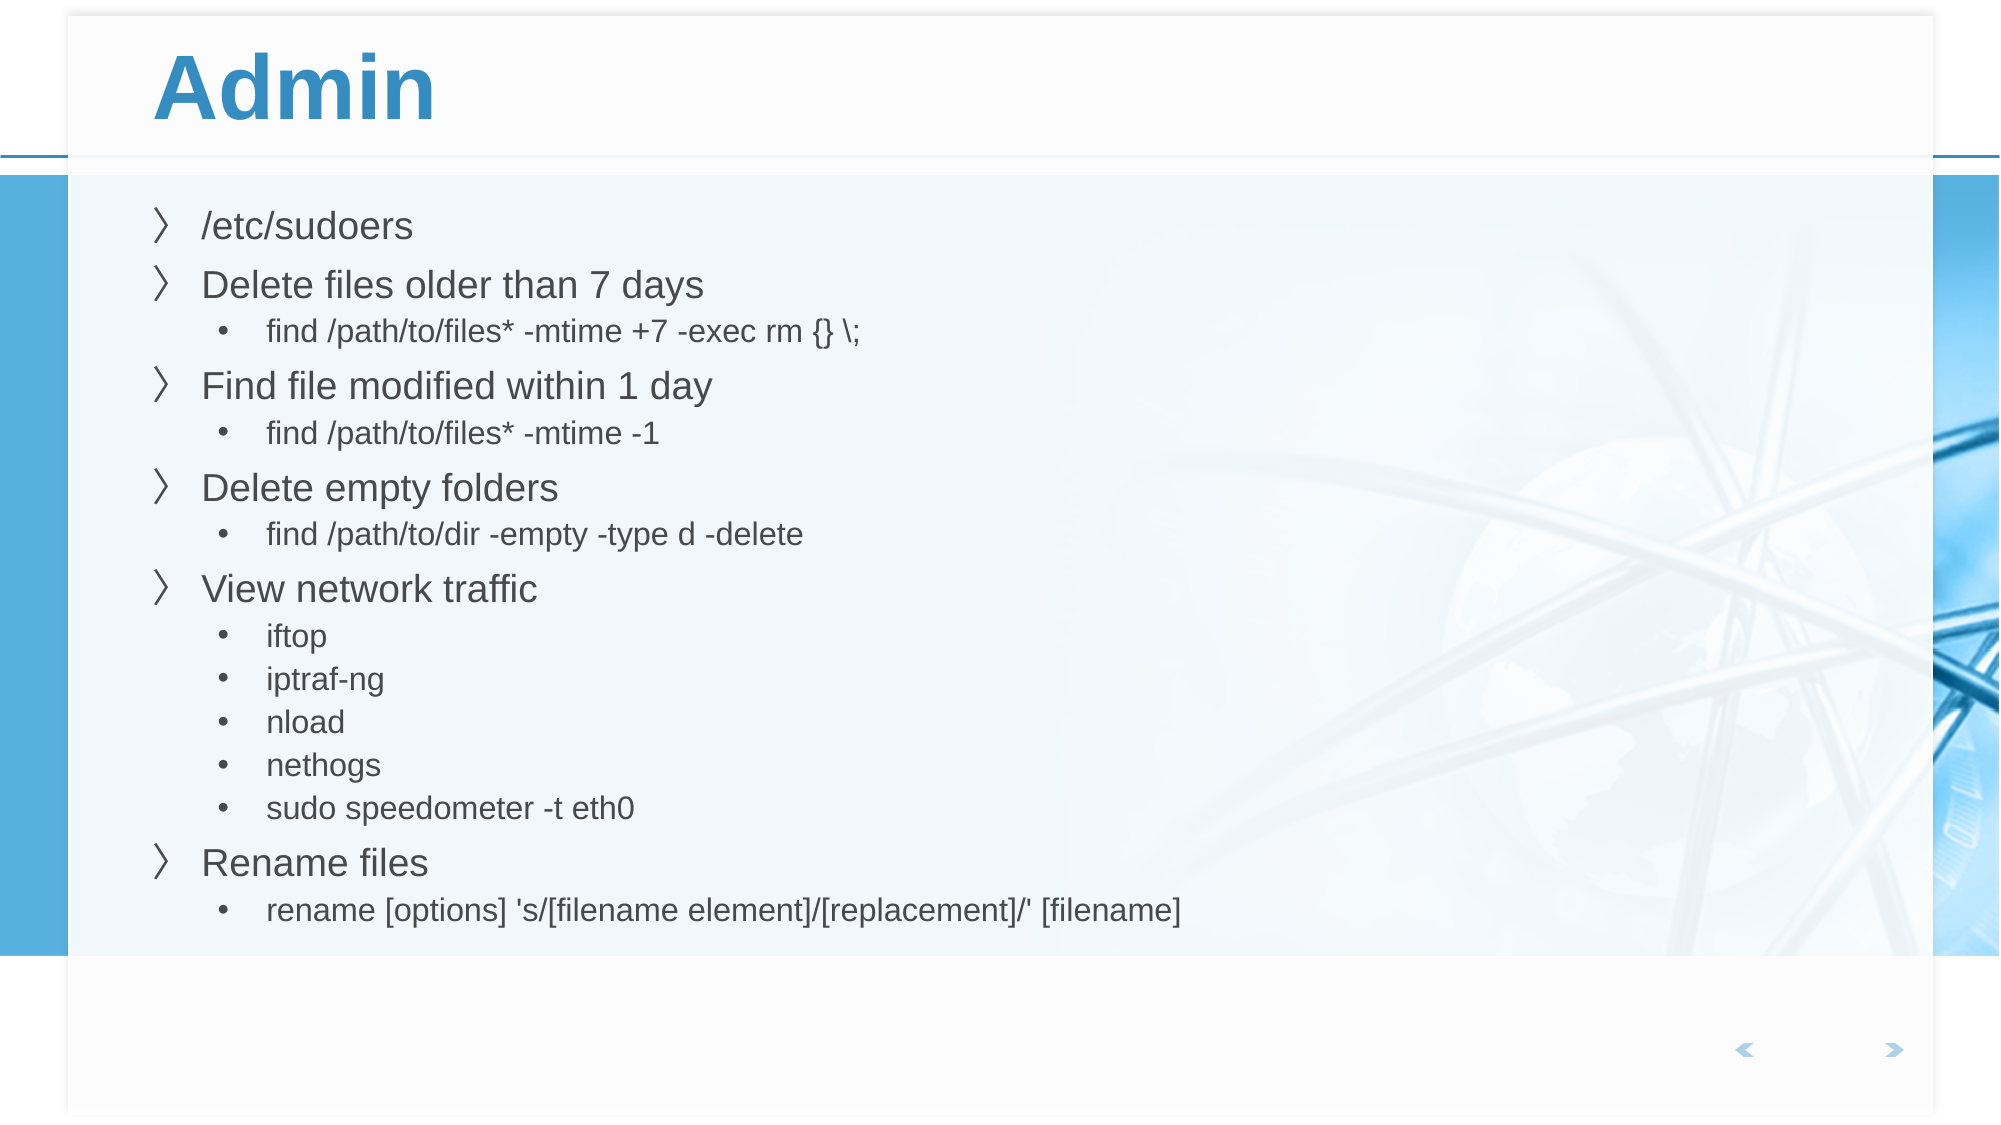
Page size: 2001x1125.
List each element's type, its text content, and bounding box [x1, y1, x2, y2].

list /etc/sudoers Delete files older than 7 days find /path/to/files* -mtime +7 -exec rm {} \; Find file modified within 1 day find /path/to/files* -mtime -1 Delete empty folders find /path/to/dir -empty -type d -delete View network traffic iftop iptraf-ng nload nethogs sudo speedometer -t eth0 Rename files rename [options] 's/[filename element]/[replacement]/' [filename] [137, 198, 1863, 946]
picture [0, 0, 2001, 1125]
title Admin [137, 29, 1863, 150]
